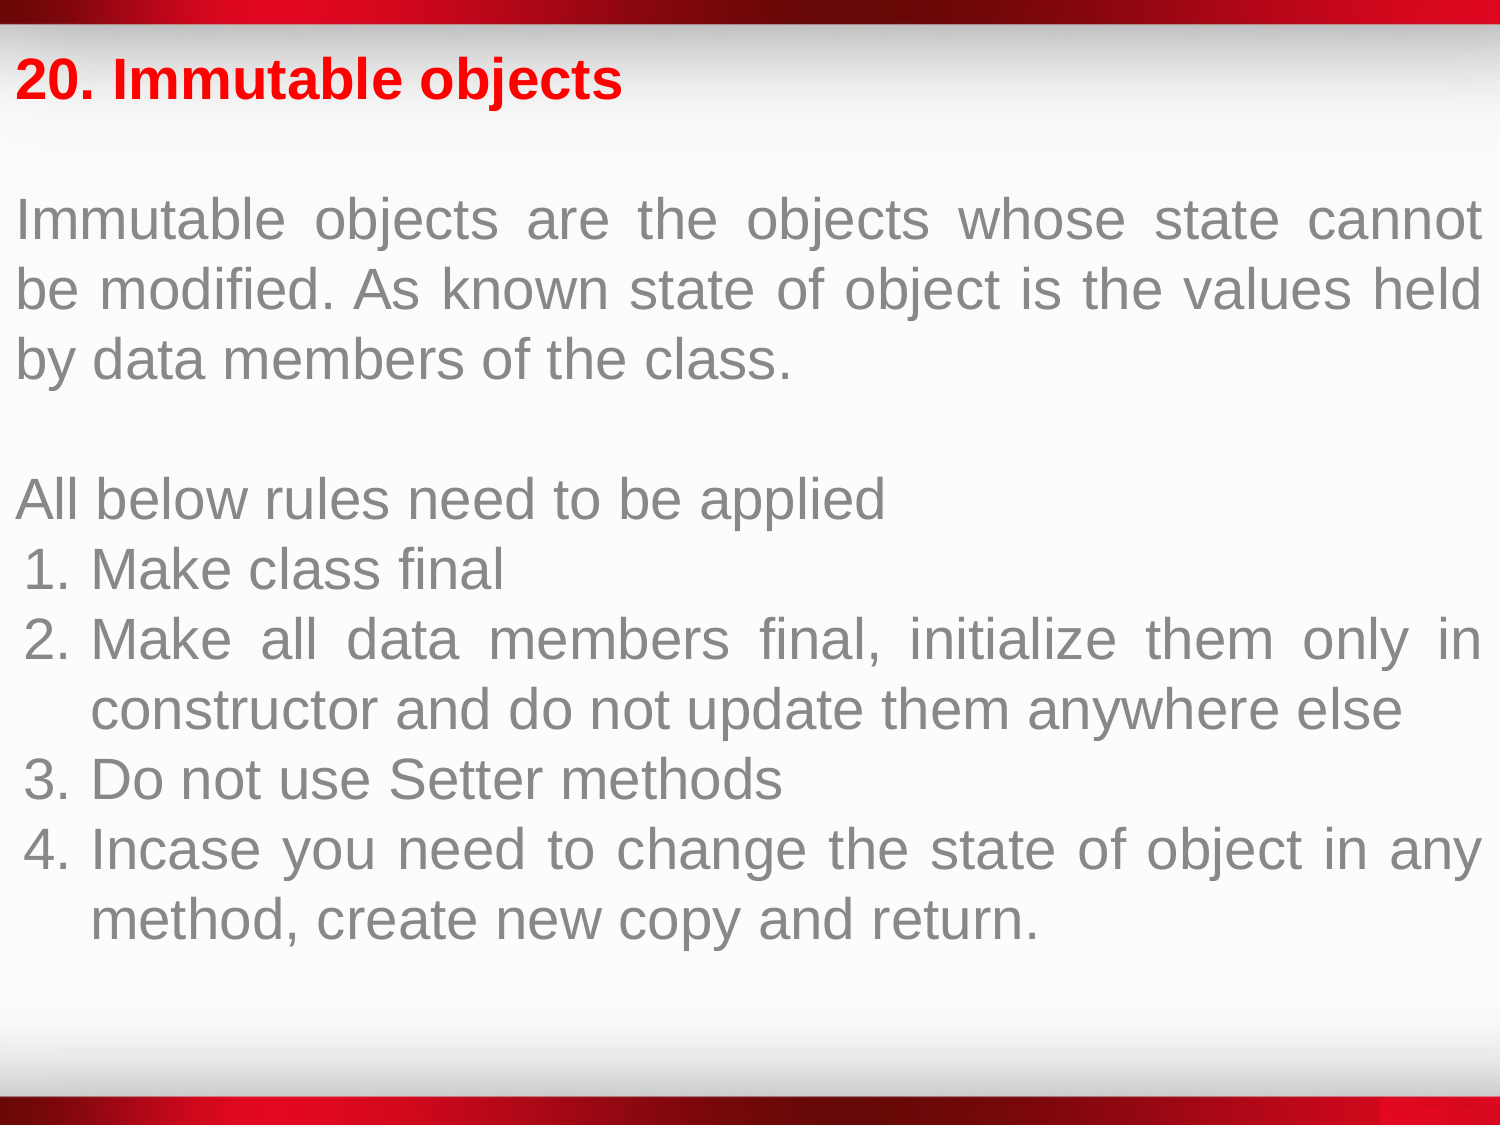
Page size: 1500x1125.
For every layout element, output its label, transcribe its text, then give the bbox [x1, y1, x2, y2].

picture [0, 0, 1500, 34]
picture [0, 1070, 1500, 1125]
text_box 20. Immutable objects Immutable objects are the objects whose state cannot be modified. As known state of object is the values held by data members of the class. All below rules need to be applied Make class final Make all data members final, initialize them only in constructor and do not update them anywhere else Do not use Setter methods Incase you need to change the state of object in any method, create new copy and return. [0, 34, 1500, 1070]
